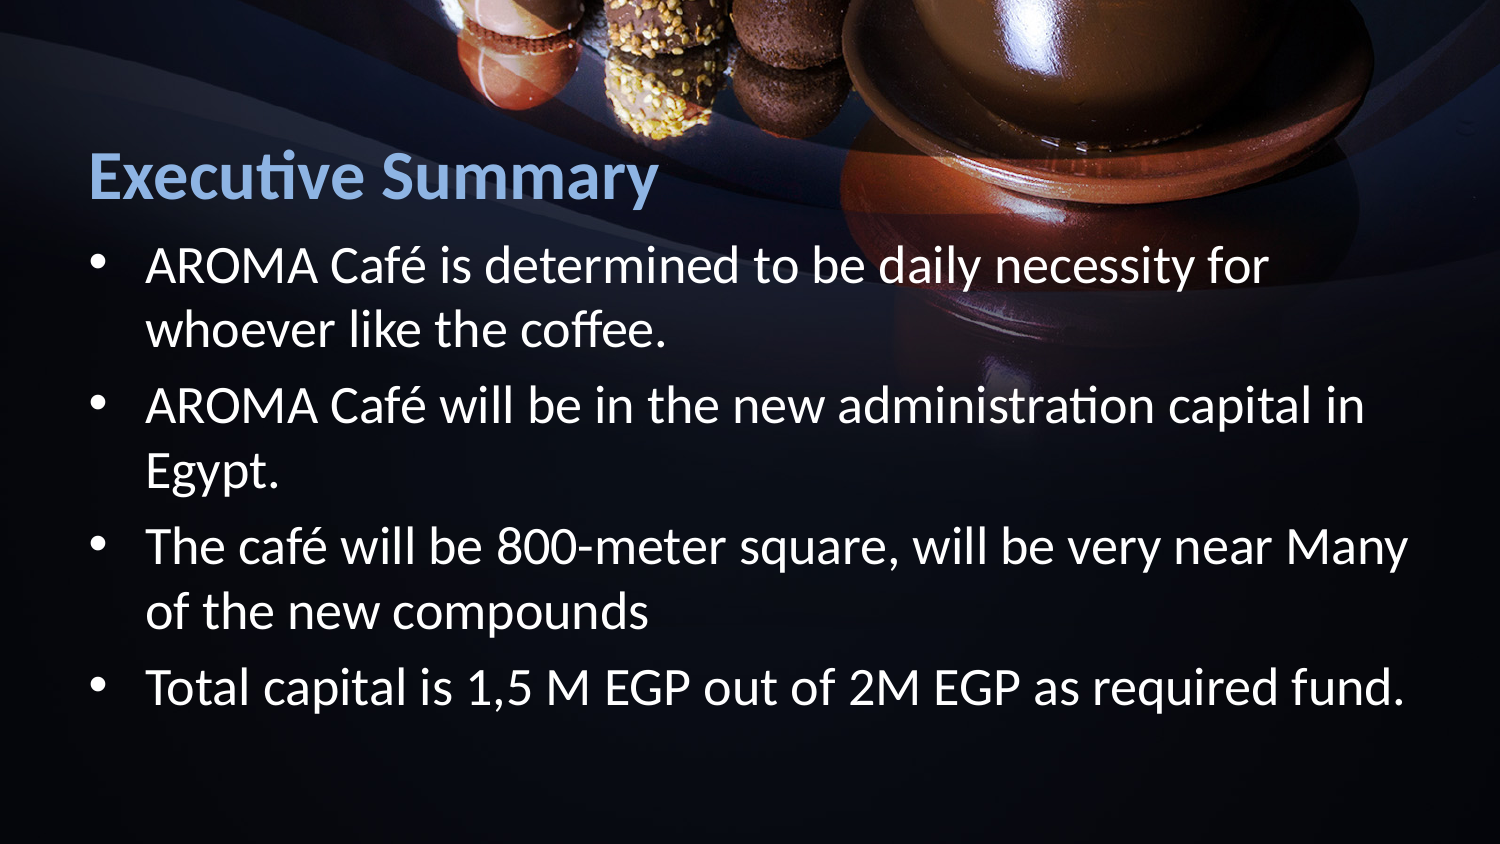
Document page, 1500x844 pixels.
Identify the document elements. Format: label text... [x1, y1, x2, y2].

list AROMA Café is determined to be daily necessity for whoever like the coffee. AROMA Café will be in the new administration capital in Egypt. The café will be 800-meter square, will be very near Many of the new compounds Total capital is 1,5 M EGP out of 2M EGP as required fund. [73, 221, 1427, 773]
title Executive Summary [73, 121, 1427, 221]
picture [0, 0, 1500, 844]
